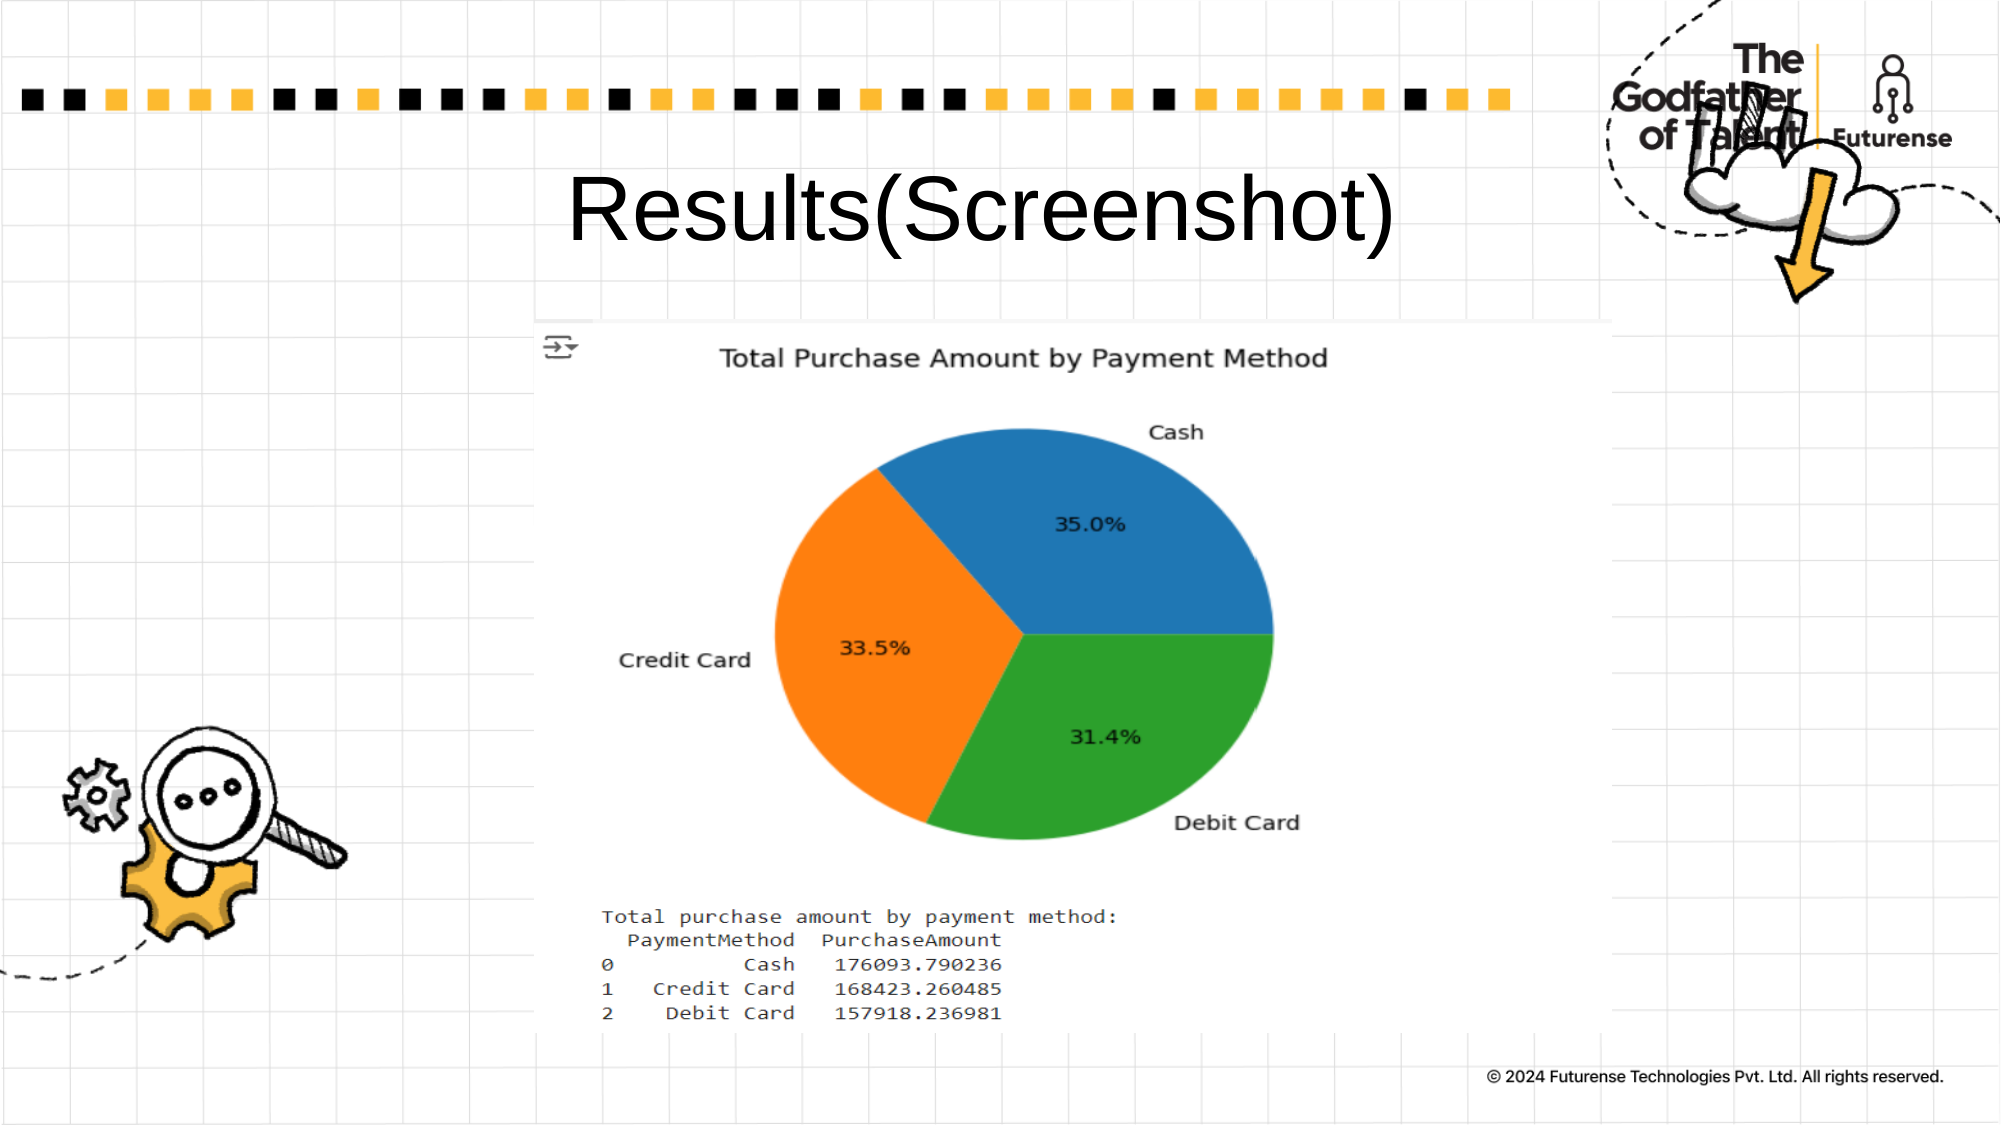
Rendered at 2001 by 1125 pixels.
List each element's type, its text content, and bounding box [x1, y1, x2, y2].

picture [0, 0, 2001, 1125]
title Results(Screenshot) [551, 102, 1786, 320]
